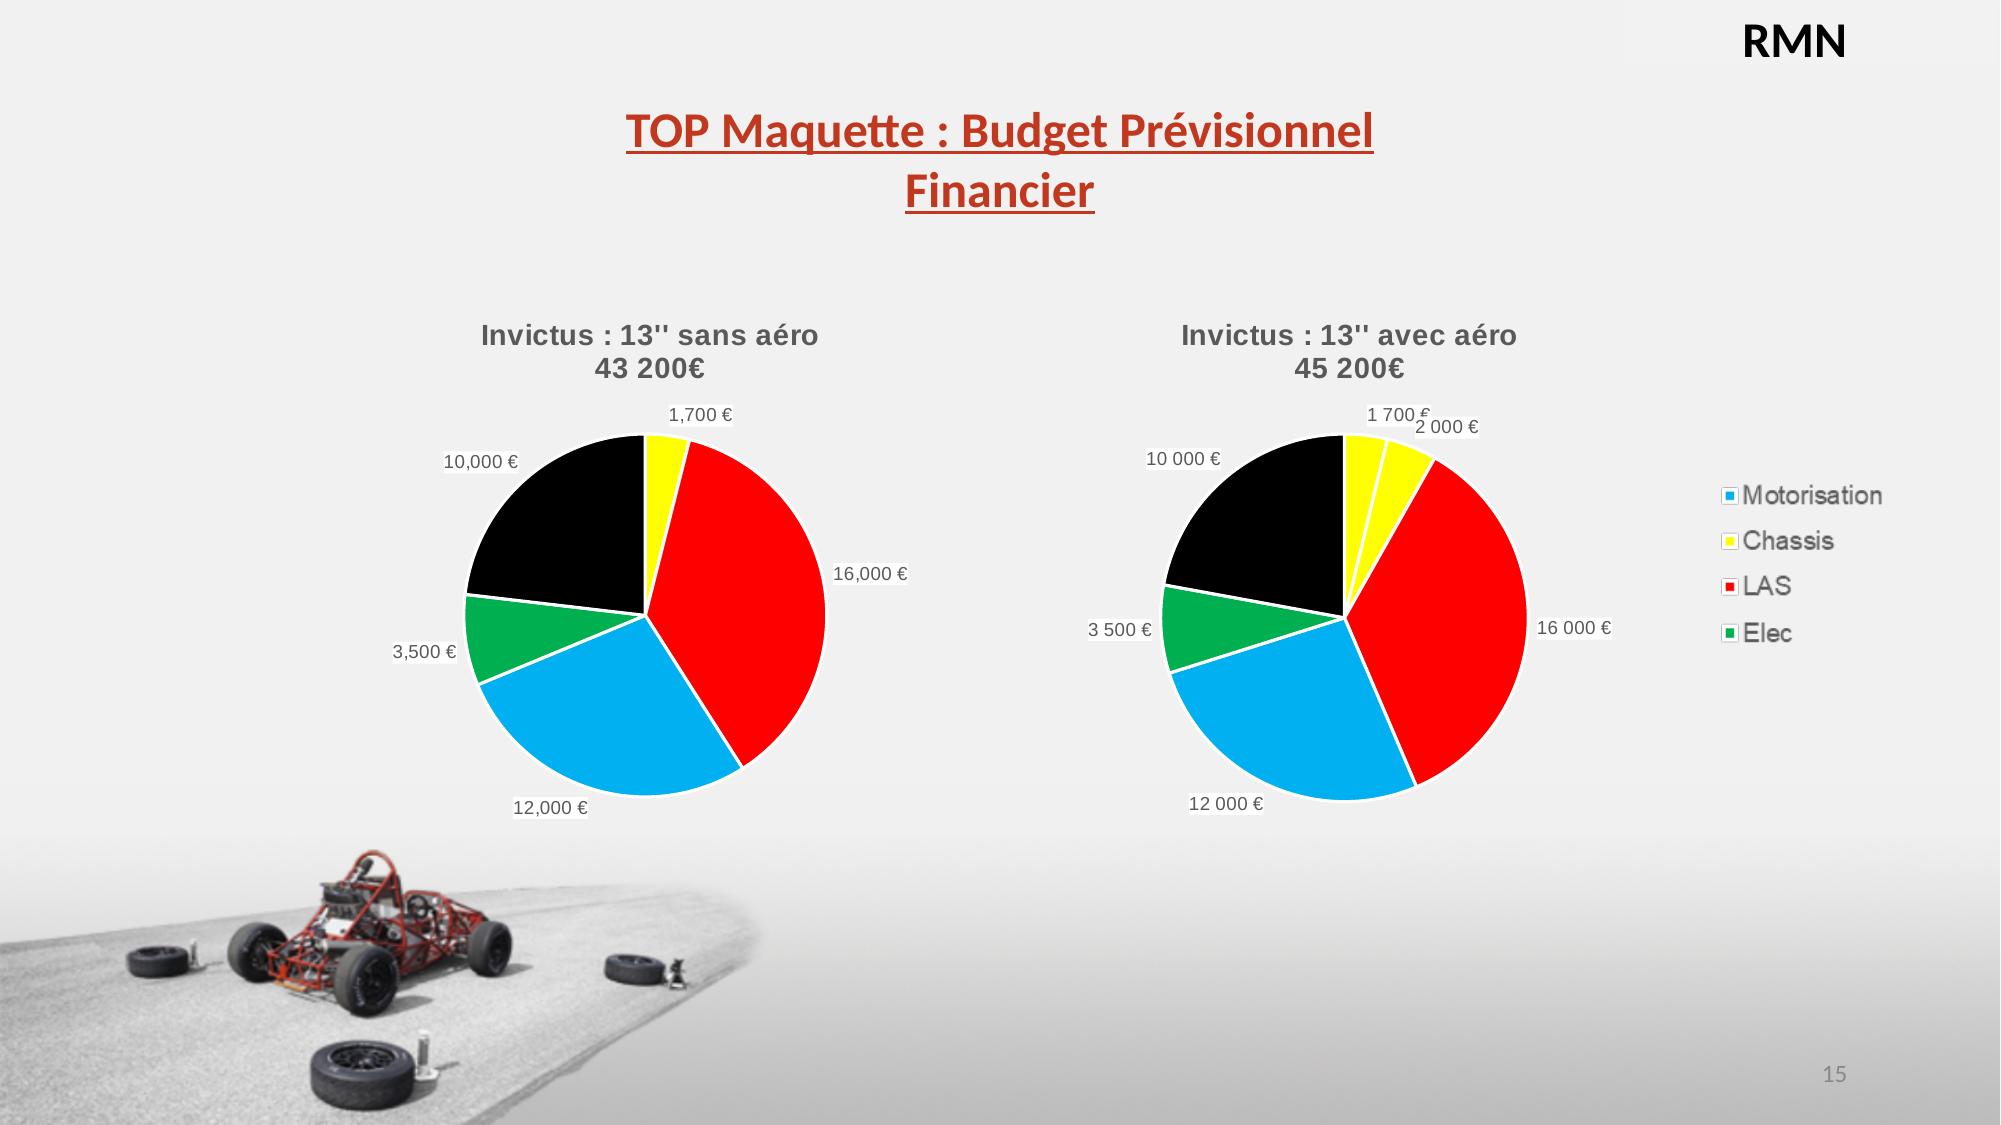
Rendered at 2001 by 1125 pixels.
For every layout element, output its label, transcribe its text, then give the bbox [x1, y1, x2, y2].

chart [1049, 290, 1651, 834]
chart [349, 290, 952, 834]
picture [0, 0, 2001, 1125]
text_box RMN [1726, 0, 1864, 76]
slide_number 15 [1412, 1042, 1863, 1103]
text_box TOP Maquette : Budget Prévisionnel Financier [0, 89, 2000, 226]
